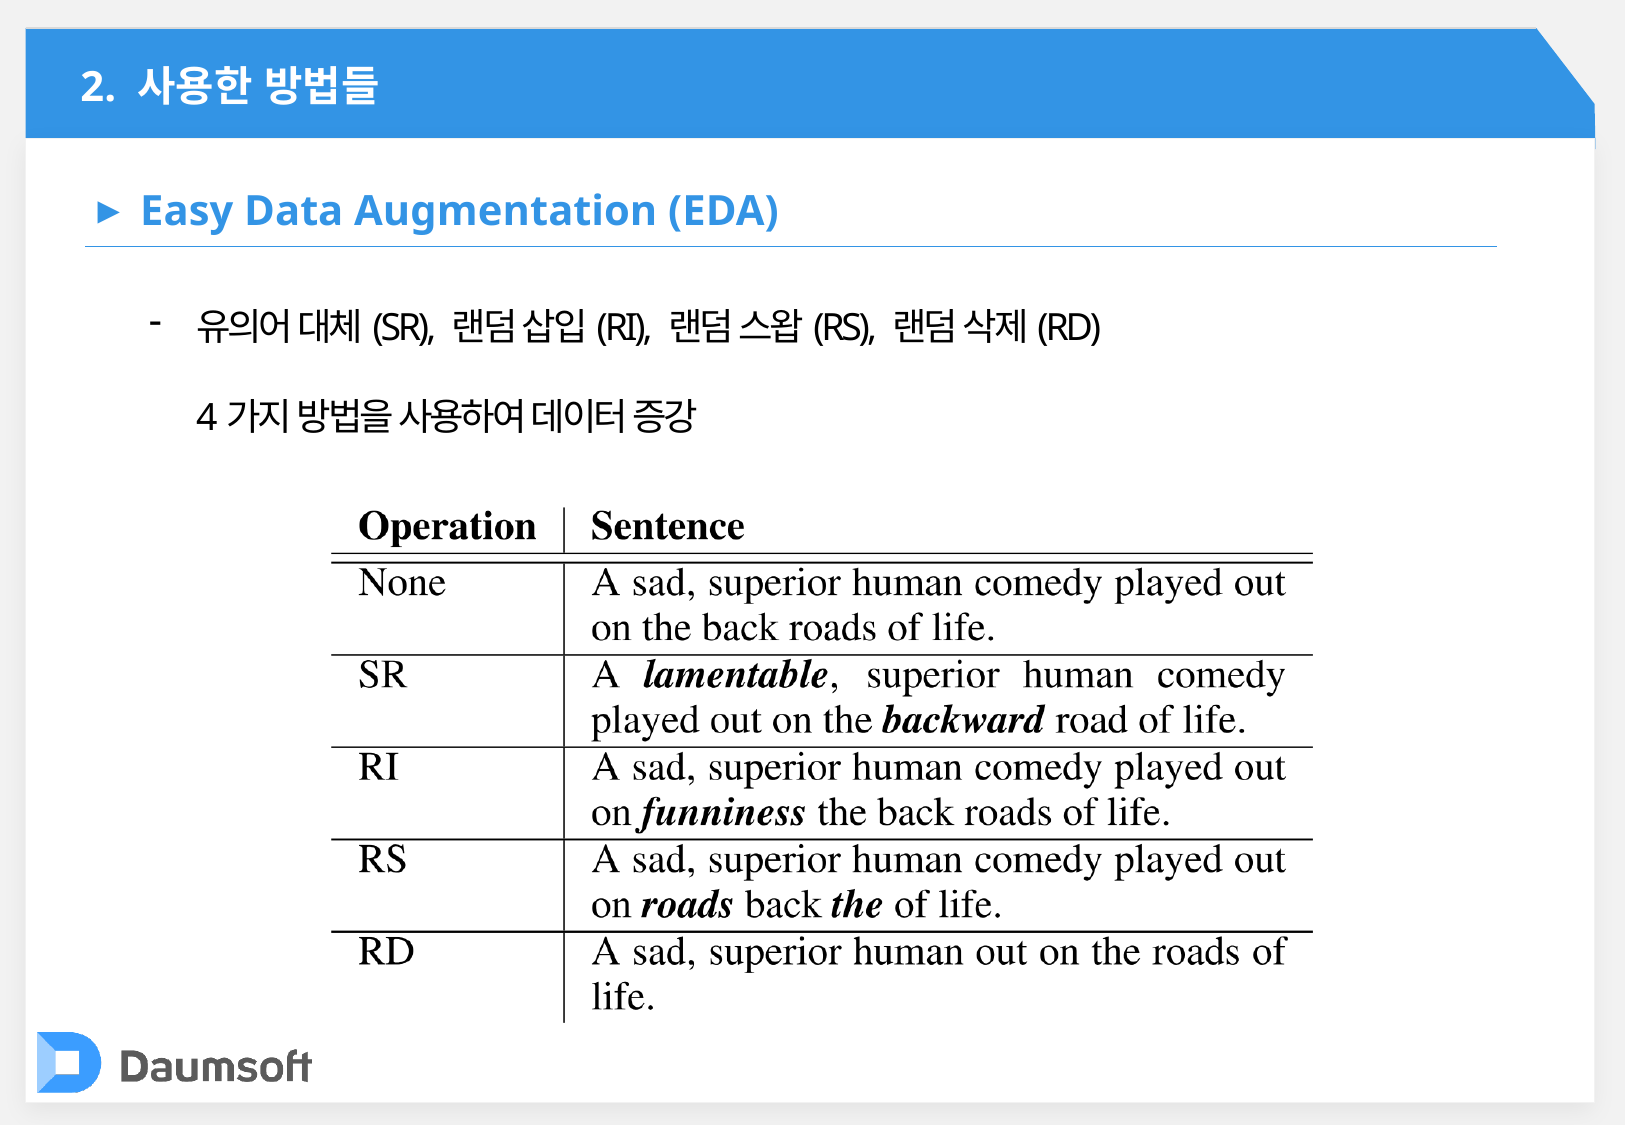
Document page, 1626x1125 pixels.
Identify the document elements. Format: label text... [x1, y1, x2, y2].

picture [317, 493, 1345, 1031]
picture [37, 1032, 312, 1093]
text_box 2. 사용한 방법들 [56, 47, 964, 123]
text_box 유의어 대체(SR), 랜덤 삽입(RI), 랜덤 스왑(RS), 랜덤 삭제(RD) 4가지 방법을 사용하여 데이터 증강 [134, 250, 1123, 446]
text_box ▶ [75, 183, 143, 234]
text_box Easy Data Augmentation (EDA) [140, 166, 891, 250]
